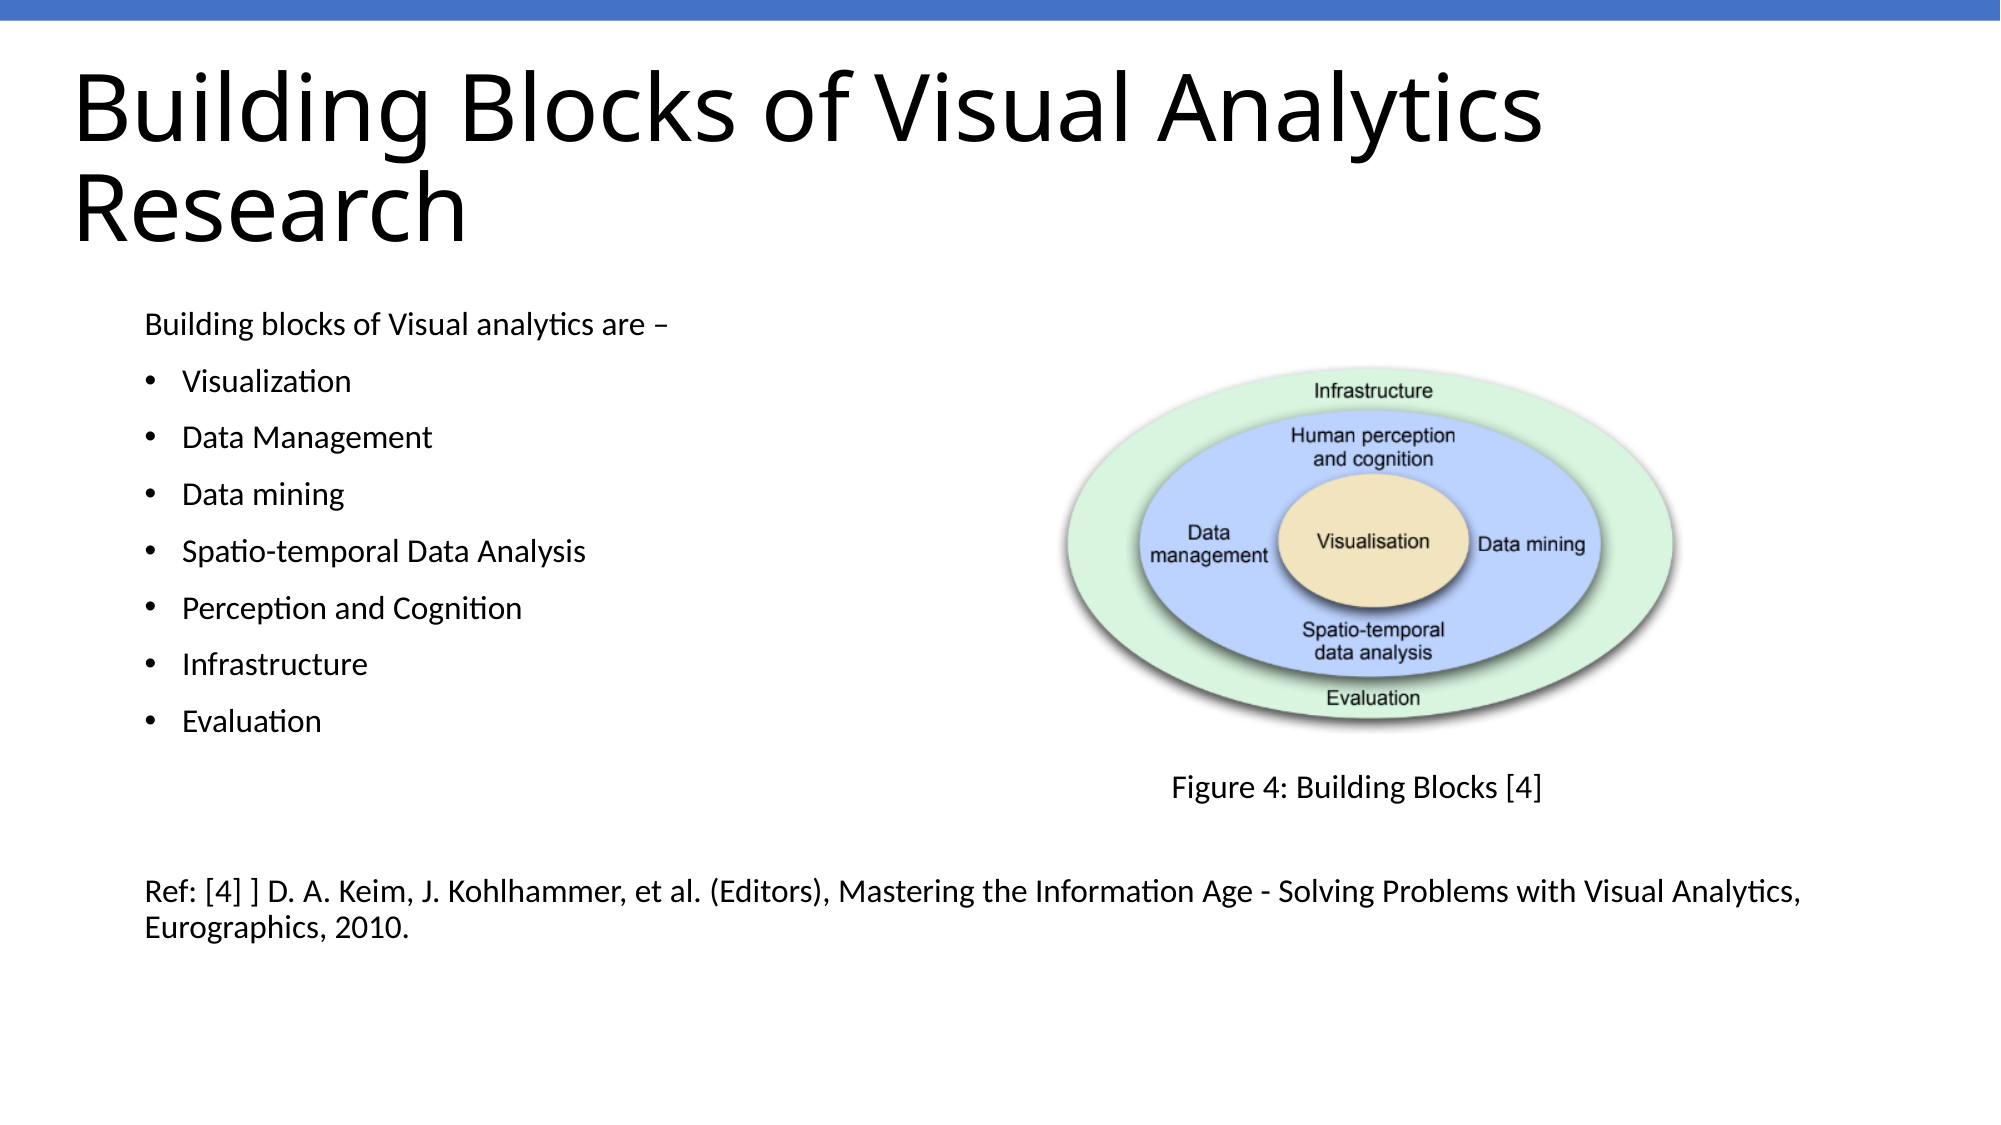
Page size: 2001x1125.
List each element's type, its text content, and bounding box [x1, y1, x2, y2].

title Building Blocks of Visual Analytics Research [56, 52, 1928, 271]
text_box Figure 4: Building Blocks [4] [1156, 762, 1609, 824]
text_box [0, 0, 2000, 21]
list Building blocks of Visual analytics are – Visualization Data Management Data mining Spatio-temporal Data Analysis Perception and Cognition Infrastructure Evaluation Ref: [4] ] D. A. Keim, J. Kohlhammer, et al. (Editors), Mastering the Information Age - Solving Problems with Visual Analytics, Eurographics, 2010. [129, 299, 1855, 1014]
picture [925, 358, 1810, 734]
